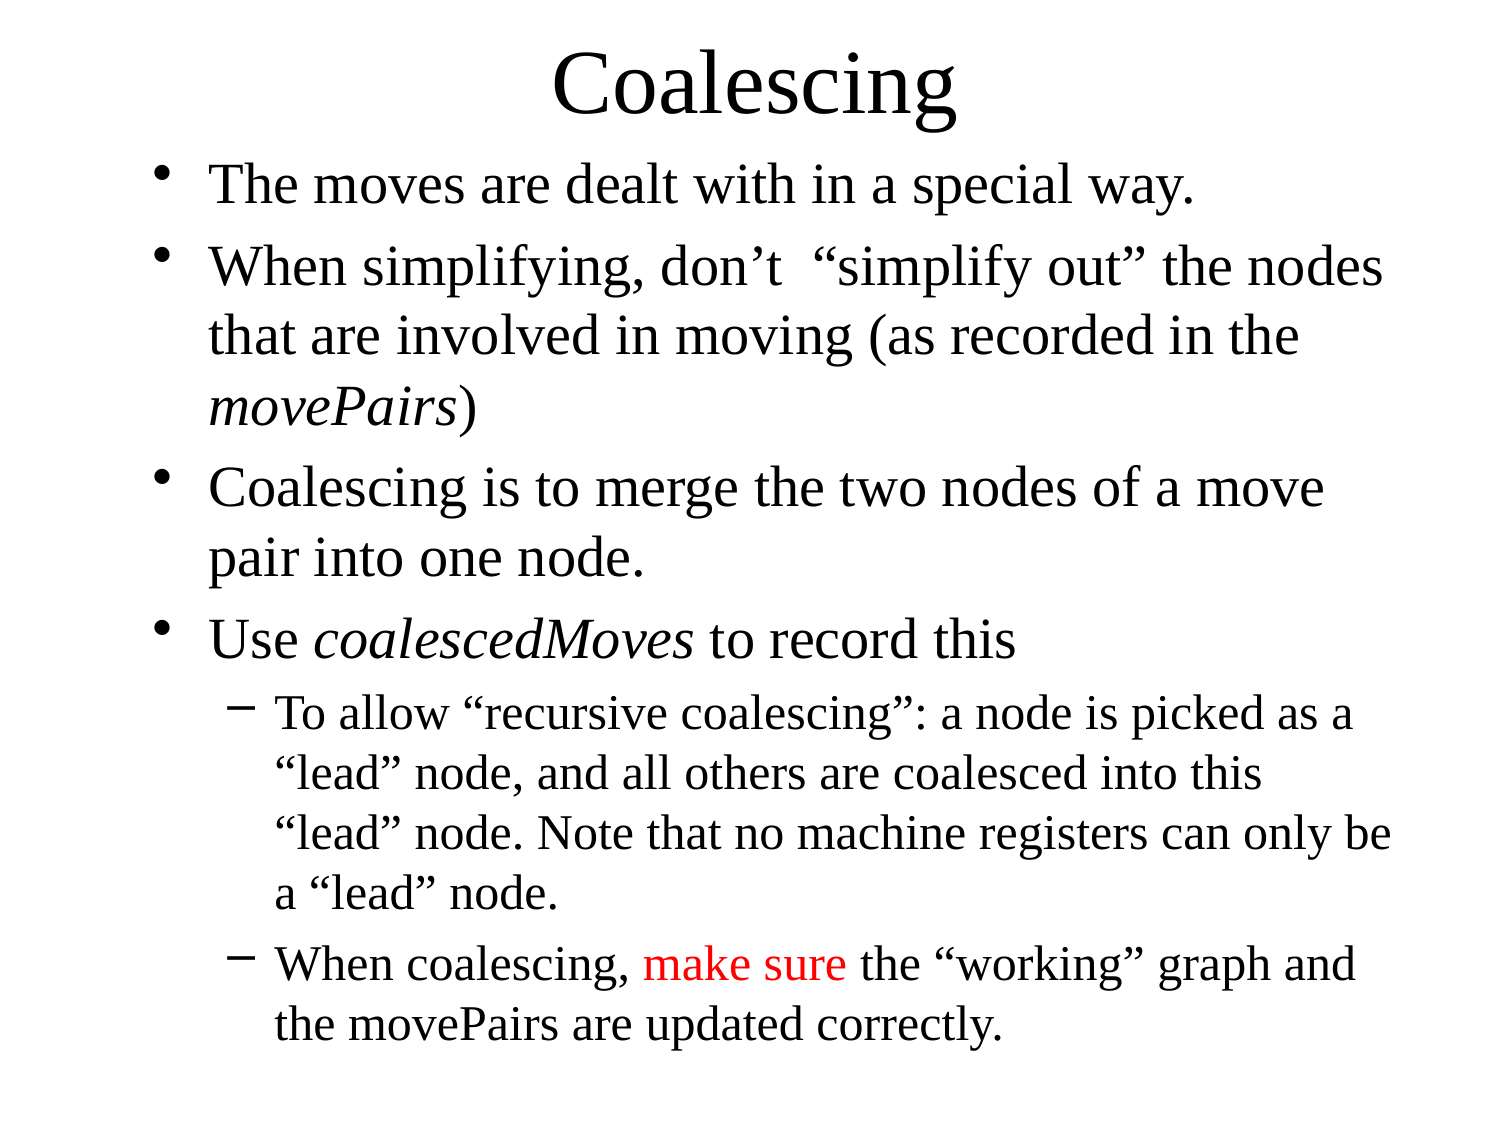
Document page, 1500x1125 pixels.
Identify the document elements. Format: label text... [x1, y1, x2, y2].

title Coalescing [117, 26, 1393, 127]
list The moves are dealt with in a special way. When simplifying, don’t “simplify out” the nodes that are involved in moving (as recorded in the movePairs) Coalescing is to merge the two nodes of a move pair into one node. Use coalescedMoves to record this To allow “recursive coalescing”: a node is picked as a “lead” node, and all others are coalesced into this “lead” node. Note that no machine registers can only be a “lead” node. When coalescing, make sure the “working” graph and the movePairs are updated correctly. [137, 137, 1413, 1075]
